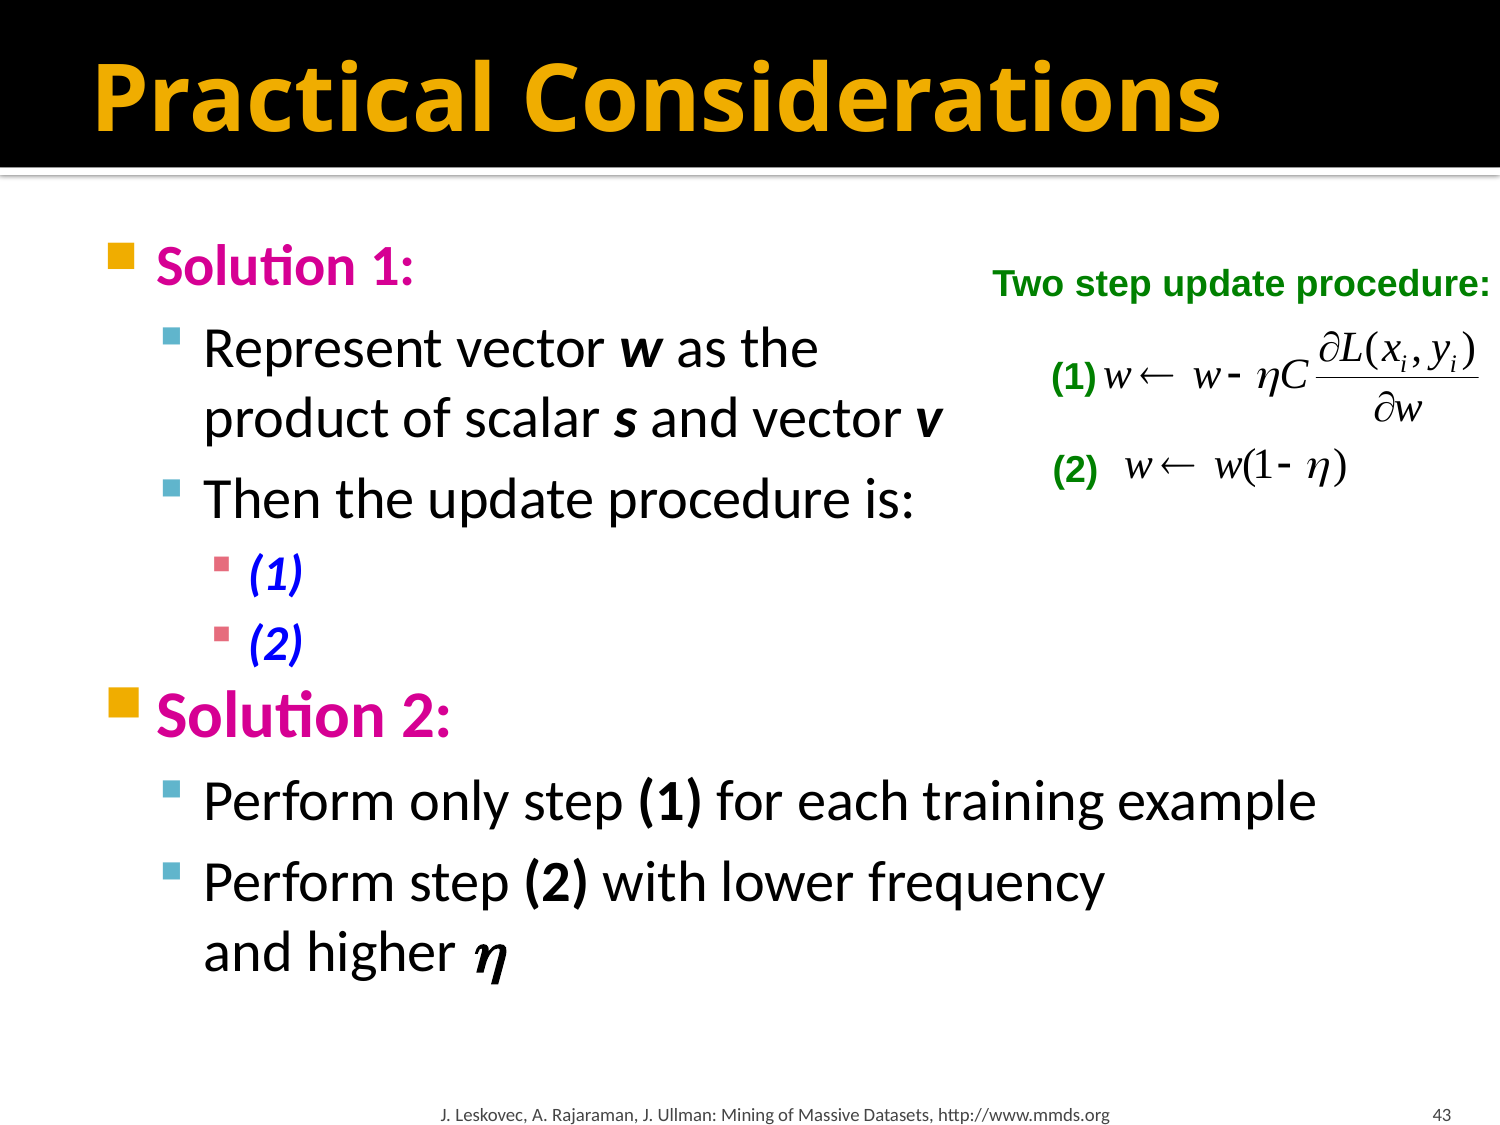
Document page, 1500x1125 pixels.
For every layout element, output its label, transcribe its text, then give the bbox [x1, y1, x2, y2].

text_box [1095, 319, 1488, 432]
text_box (1) [1036, 344, 1089, 405]
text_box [1116, 439, 1355, 497]
title Practical Considerations [75, 12, 1425, 175]
text_box Two step update procedure: [977, 251, 1500, 312]
slide_number 43 [1345, 1080, 1467, 1125]
text_box (2) [1038, 437, 1112, 498]
footer J. Leskovec, A. Rajaraman, J. Ullman: Mining of Massive Datasets, http://www.mmds.org [433, 1080, 1337, 1125]
